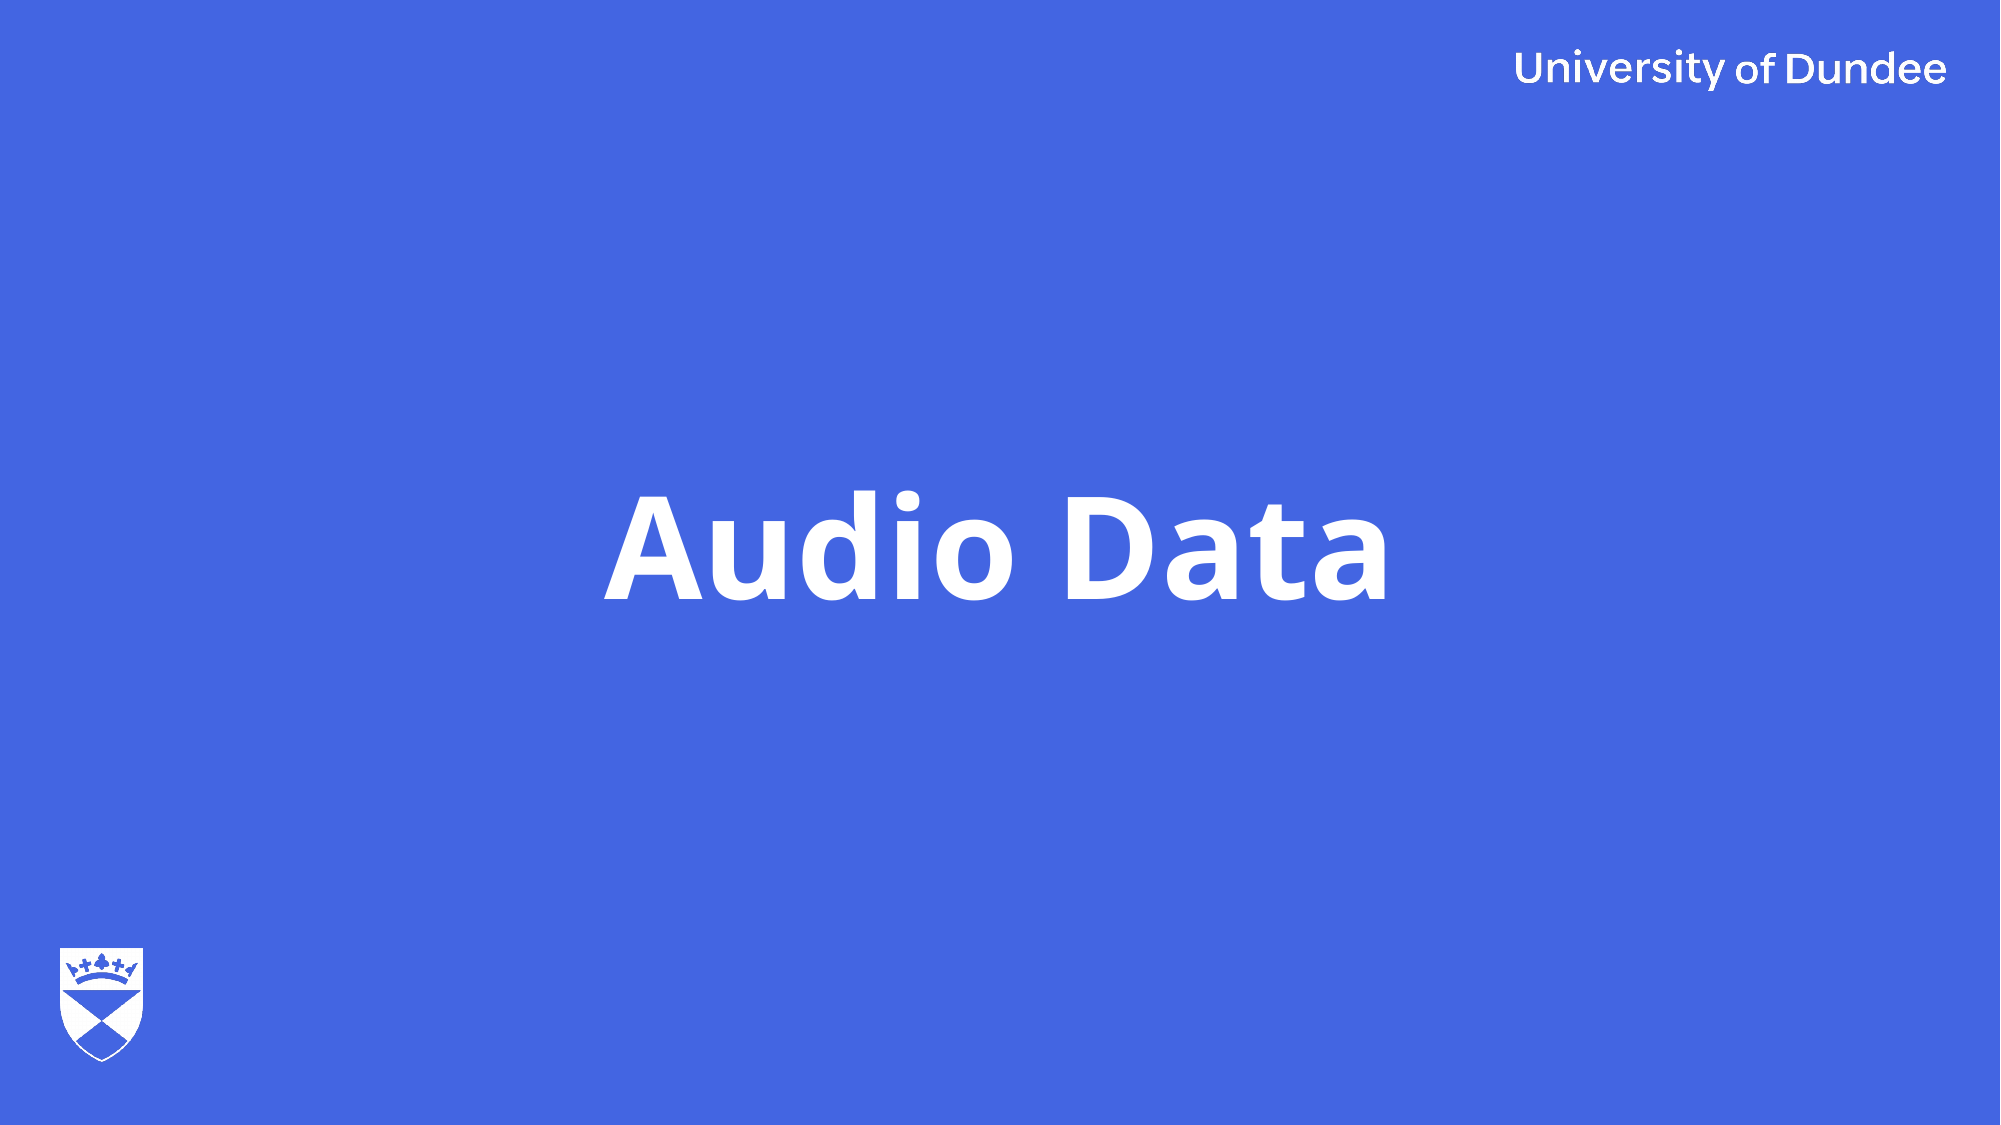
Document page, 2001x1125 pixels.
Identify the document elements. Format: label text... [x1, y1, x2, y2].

list Audio Data [531, 468, 1469, 657]
picture [60, 948, 143, 1062]
picture [1516, 49, 1946, 91]
